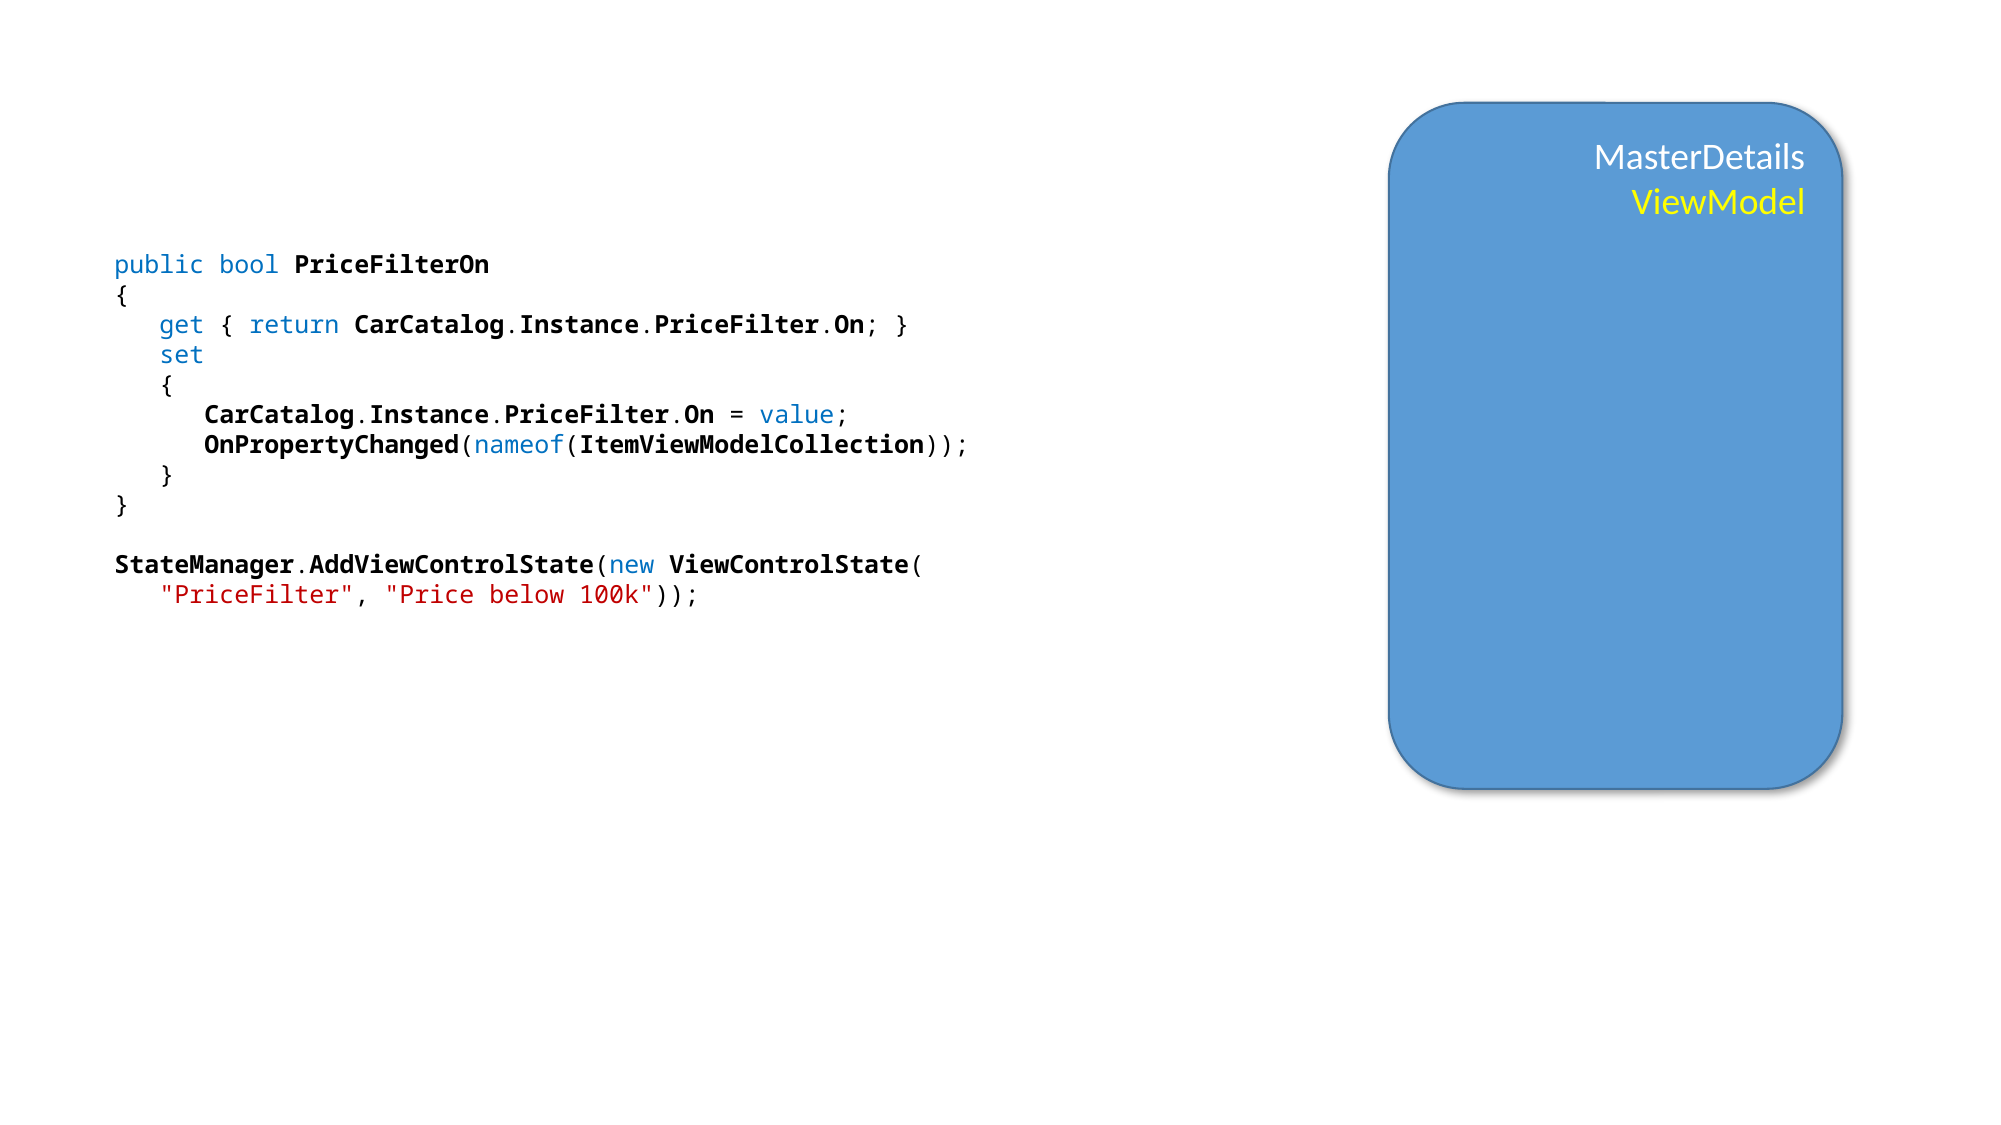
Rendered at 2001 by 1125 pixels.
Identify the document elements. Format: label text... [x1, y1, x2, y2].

text_box MasterDetails ViewModel [1387, 101, 1844, 790]
text_box public bool PriceFilterOn { get { return CarCatalog.Instance.PriceFilter.On; } set { CarCatalog.Instance.PriceFilter.On = value; OnPropertyChanged(nameof(ItemViewModelCollection)); } } StateManager.AddViewControlState(new ViewControlState( "PriceFilter", "Price below 100k")); [99, 241, 1017, 676]
